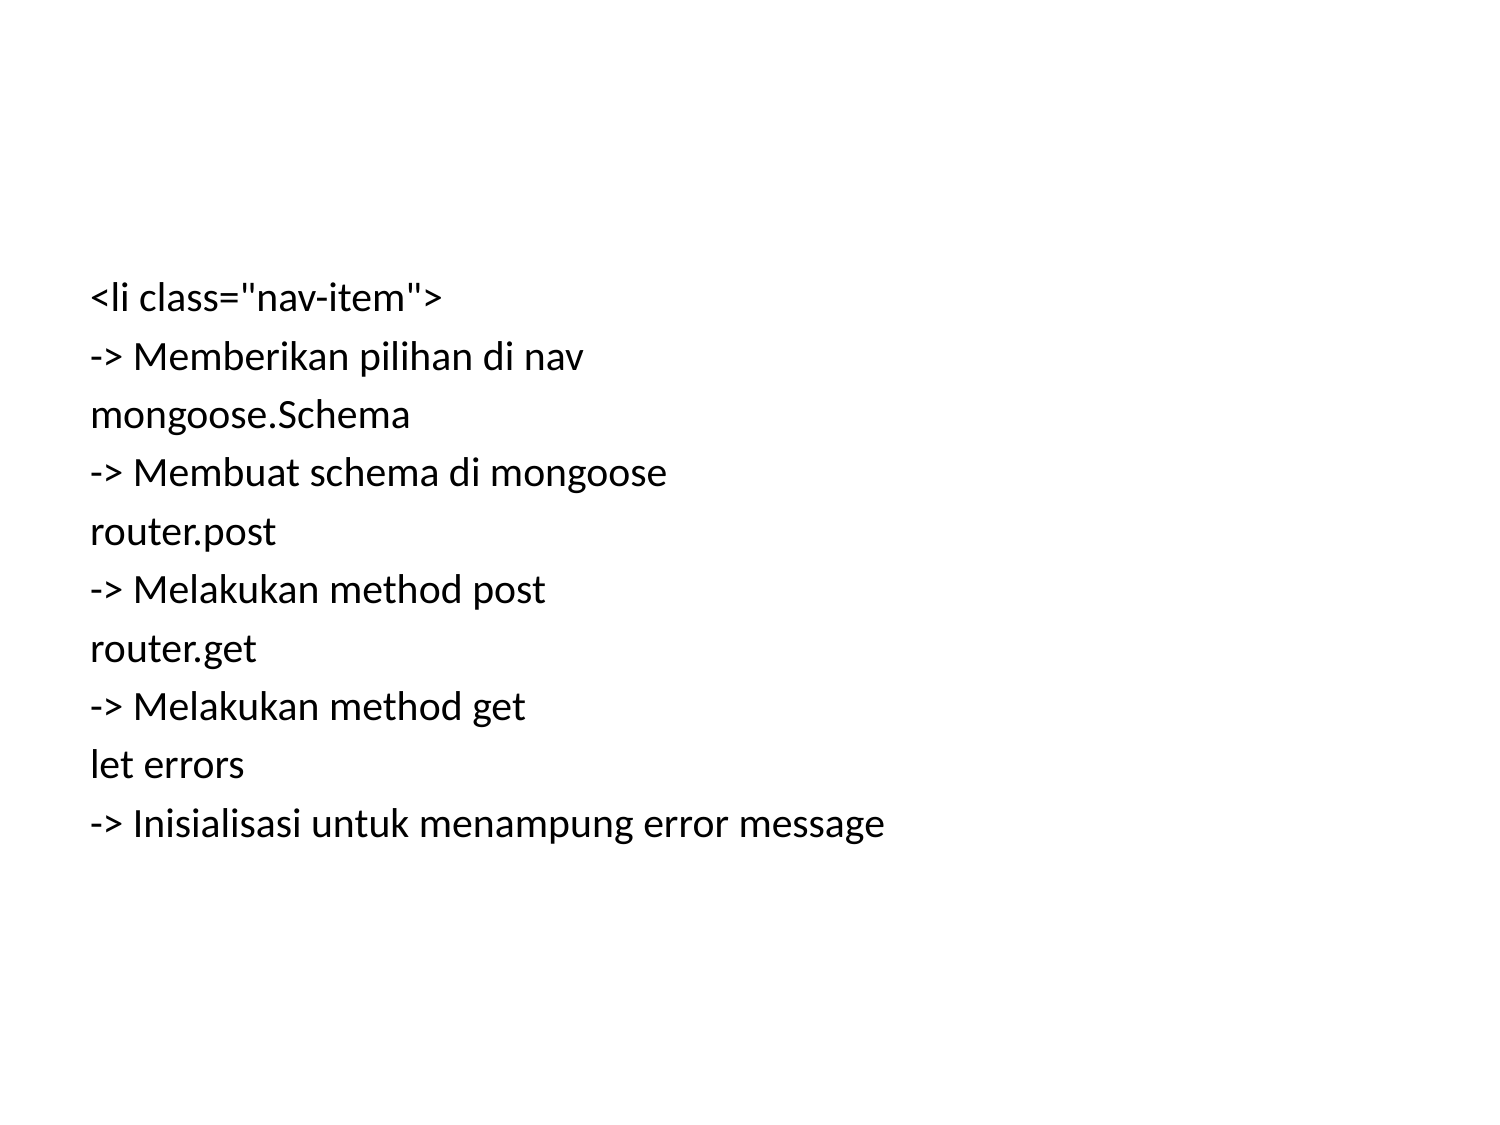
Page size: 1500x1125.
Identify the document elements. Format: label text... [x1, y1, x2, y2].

list <li class="nav-item"> -> Memberikan pilihan di nav mongoose.Schema -> Membuat schema di mongoose router.post -> Melakukan method post router.get -> Melakukan method get let errors -> Inisialisasi untuk menampung error message [75, 262, 1425, 1005]
